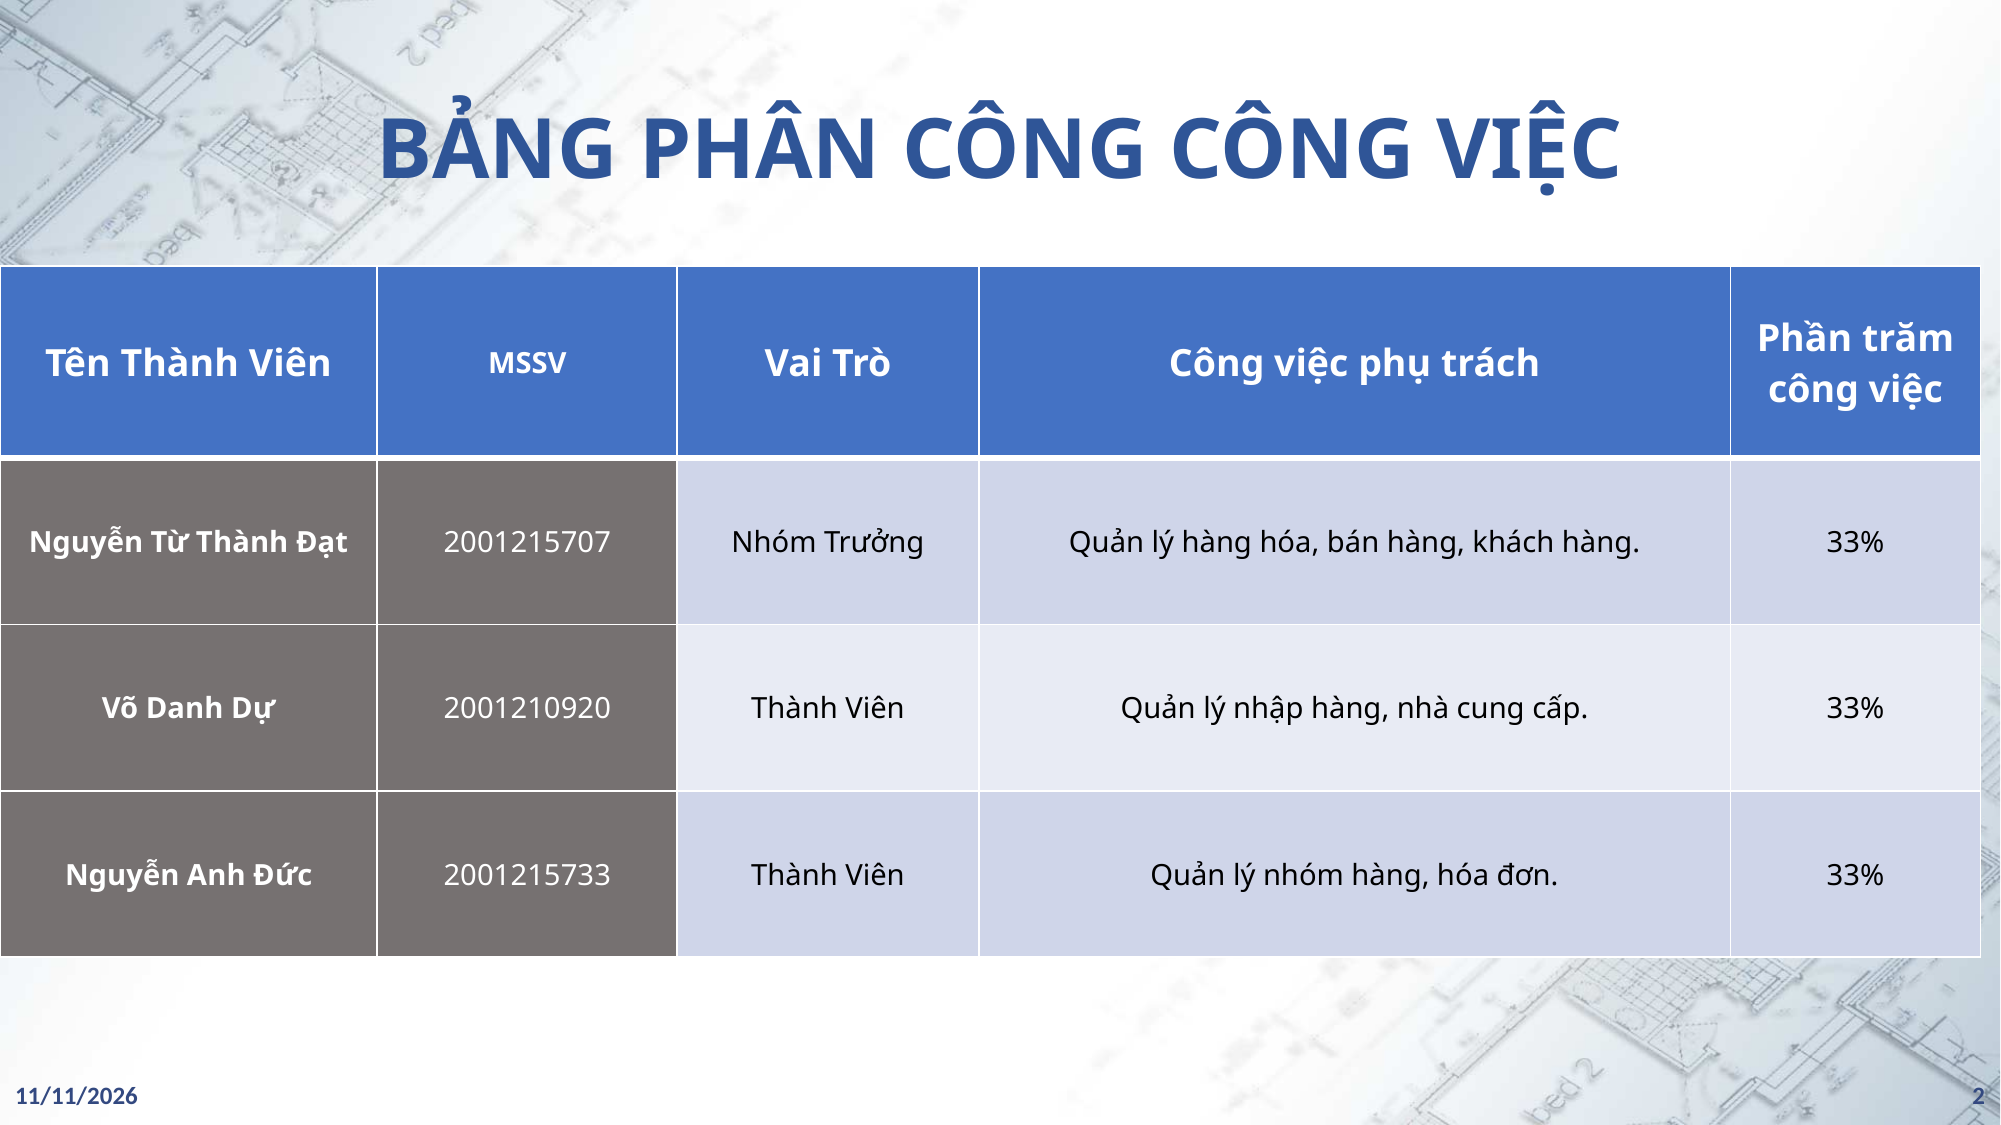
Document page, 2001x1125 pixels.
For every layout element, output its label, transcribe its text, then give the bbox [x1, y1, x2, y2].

table_cell Thành Viên [678, 792, 978, 956]
table_header MSSV [378, 267, 676, 455]
picture [0, 0, 2001, 1125]
table_header Công việc phụ trách [980, 267, 1730, 455]
table_cell 2001215733 [378, 792, 676, 956]
table_cell 33% [1731, 792, 1980, 956]
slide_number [0, 1065, 450, 1125]
table_header Vai Trò [678, 267, 978, 455]
table_cell Nhóm Trưởng [678, 461, 978, 624]
table_cell Nguyễn Từ Thành Đạt [1, 461, 376, 624]
table_cell Võ Danh Dự [1, 625, 376, 790]
table_cell 33% [1731, 625, 1980, 790]
table_cell 33% [1731, 461, 1980, 624]
slide_number 1 [1550, 1065, 2000, 1125]
table_header Phần trăm công việc [1731, 267, 1980, 455]
table_cell Quản lý nhóm hàng, hóa đơn. [980, 792, 1730, 956]
table_cell 2001210920 [378, 625, 676, 790]
table_cell 2001215707 [378, 461, 676, 624]
text_box BẢNG PHÂN CÔNG CÔNG VIỆC [320, 87, 1680, 265]
table_cell Thành Viên [678, 625, 978, 790]
table_cell Quản lý hàng hóa, bán hàng, khách hàng. [980, 461, 1730, 624]
table_cell Quản lý nhập hàng, nhà cung cấp. [980, 625, 1730, 790]
table_header Tên Thành Viên [1, 267, 376, 455]
table_cell Nguyễn Anh Đức [1, 792, 376, 956]
